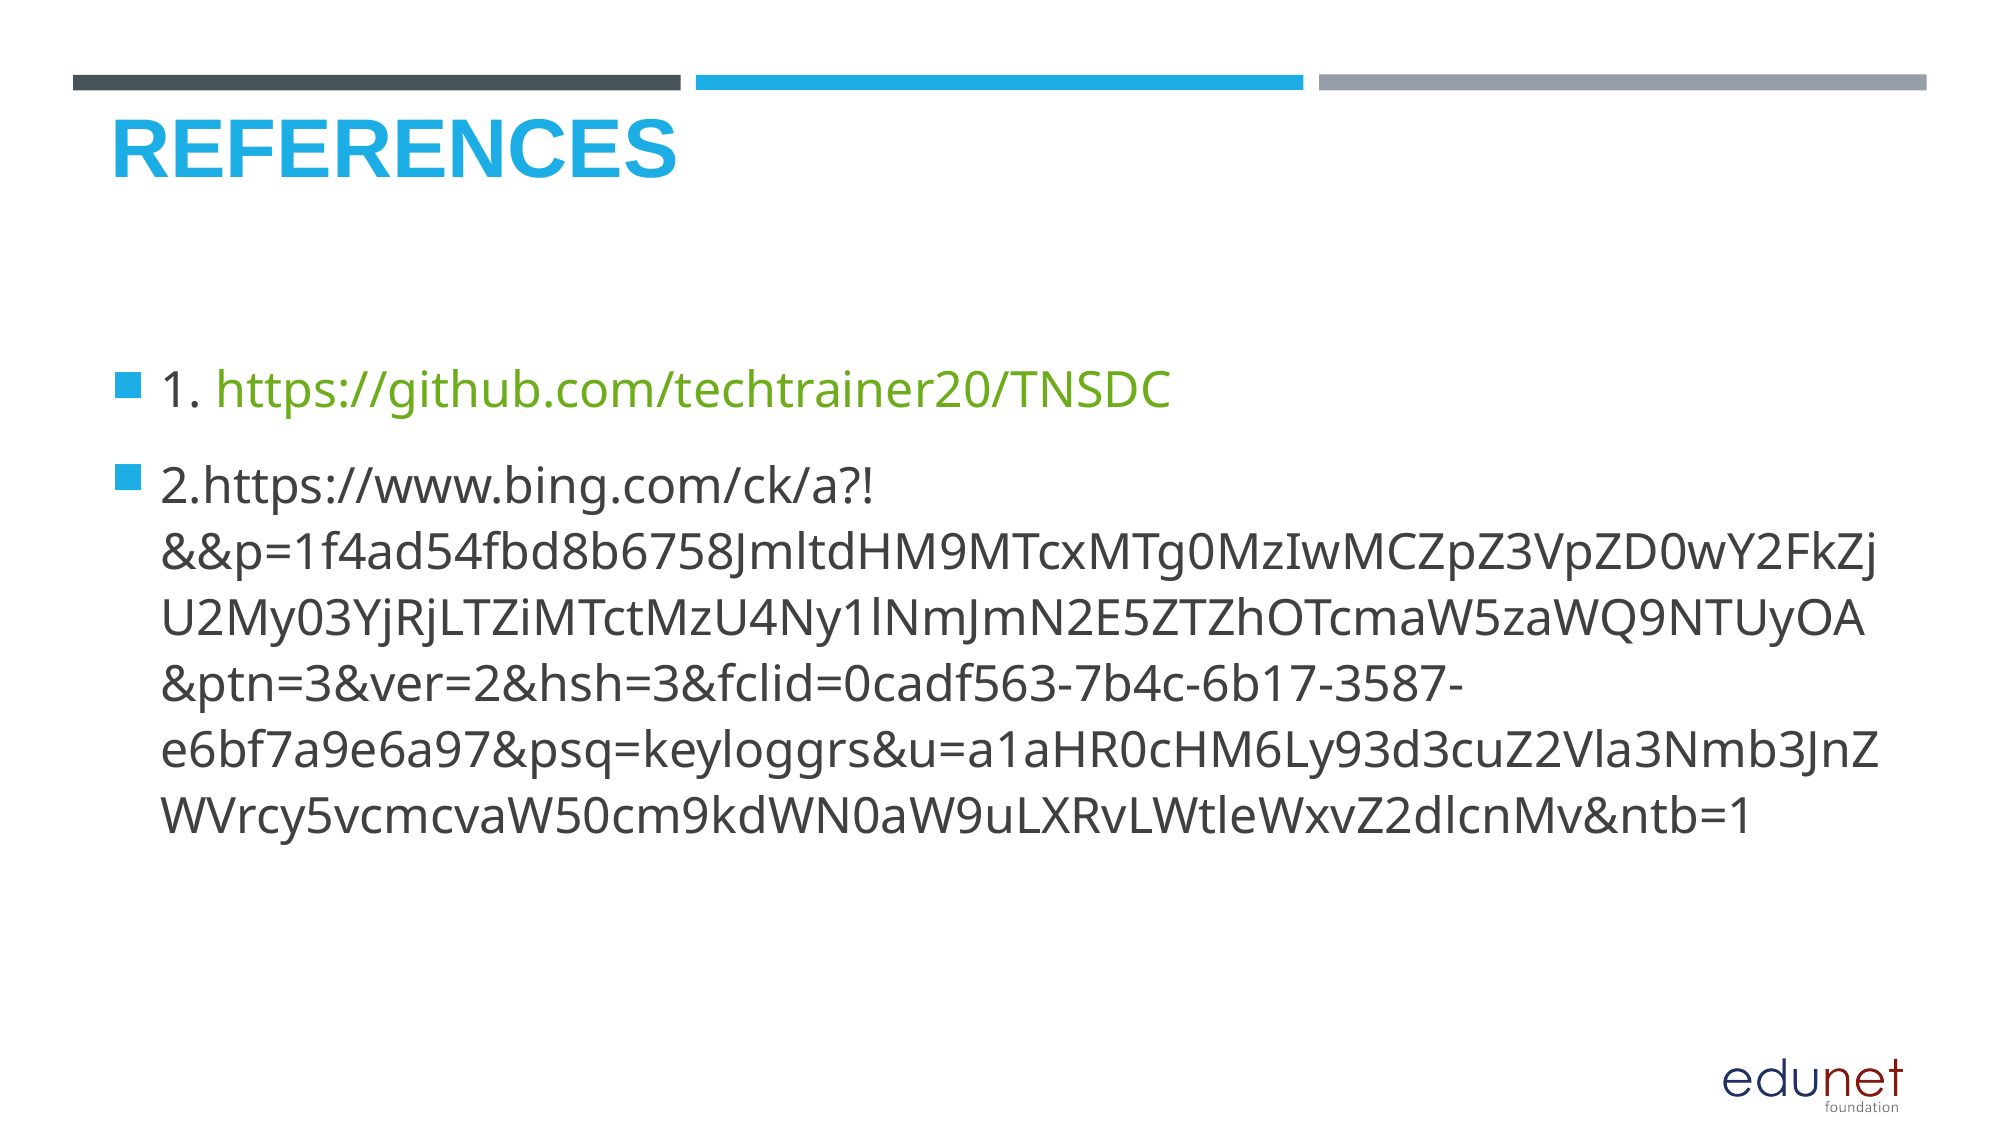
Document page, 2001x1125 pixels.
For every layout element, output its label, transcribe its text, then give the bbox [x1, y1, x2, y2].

title References [94, 114, 1906, 203]
list 1. https://github.com/techtrainer20/TNSDC 2.https://www.bing.com/ck/a?!&&p=1f4ad54fbd8b6758JmltdHM9MTcxMTg0MzIwMCZpZ3VpZD0wY2FkZjU2My03YjRjLTZiMTctMzU4Ny1lNmJmN2E5ZTZhOTcmaW5zaWQ9NTUyOA&ptn=3&ver=2&hsh=3&fclid=0cadf563-7b4c-6b17-3587-e6bf7a9e6a97&psq=keyloggrs&u=a1aHR0cHM6Ly93d3cuZ2Vla3Nmb3JnZWVrcy5vcmcvaW50cm9kdWN0aW9uLXRvLWtleWxvZ2dlcnMv&ntb=1 [94, 213, 1906, 981]
picture [1719, 1056, 1905, 1116]
